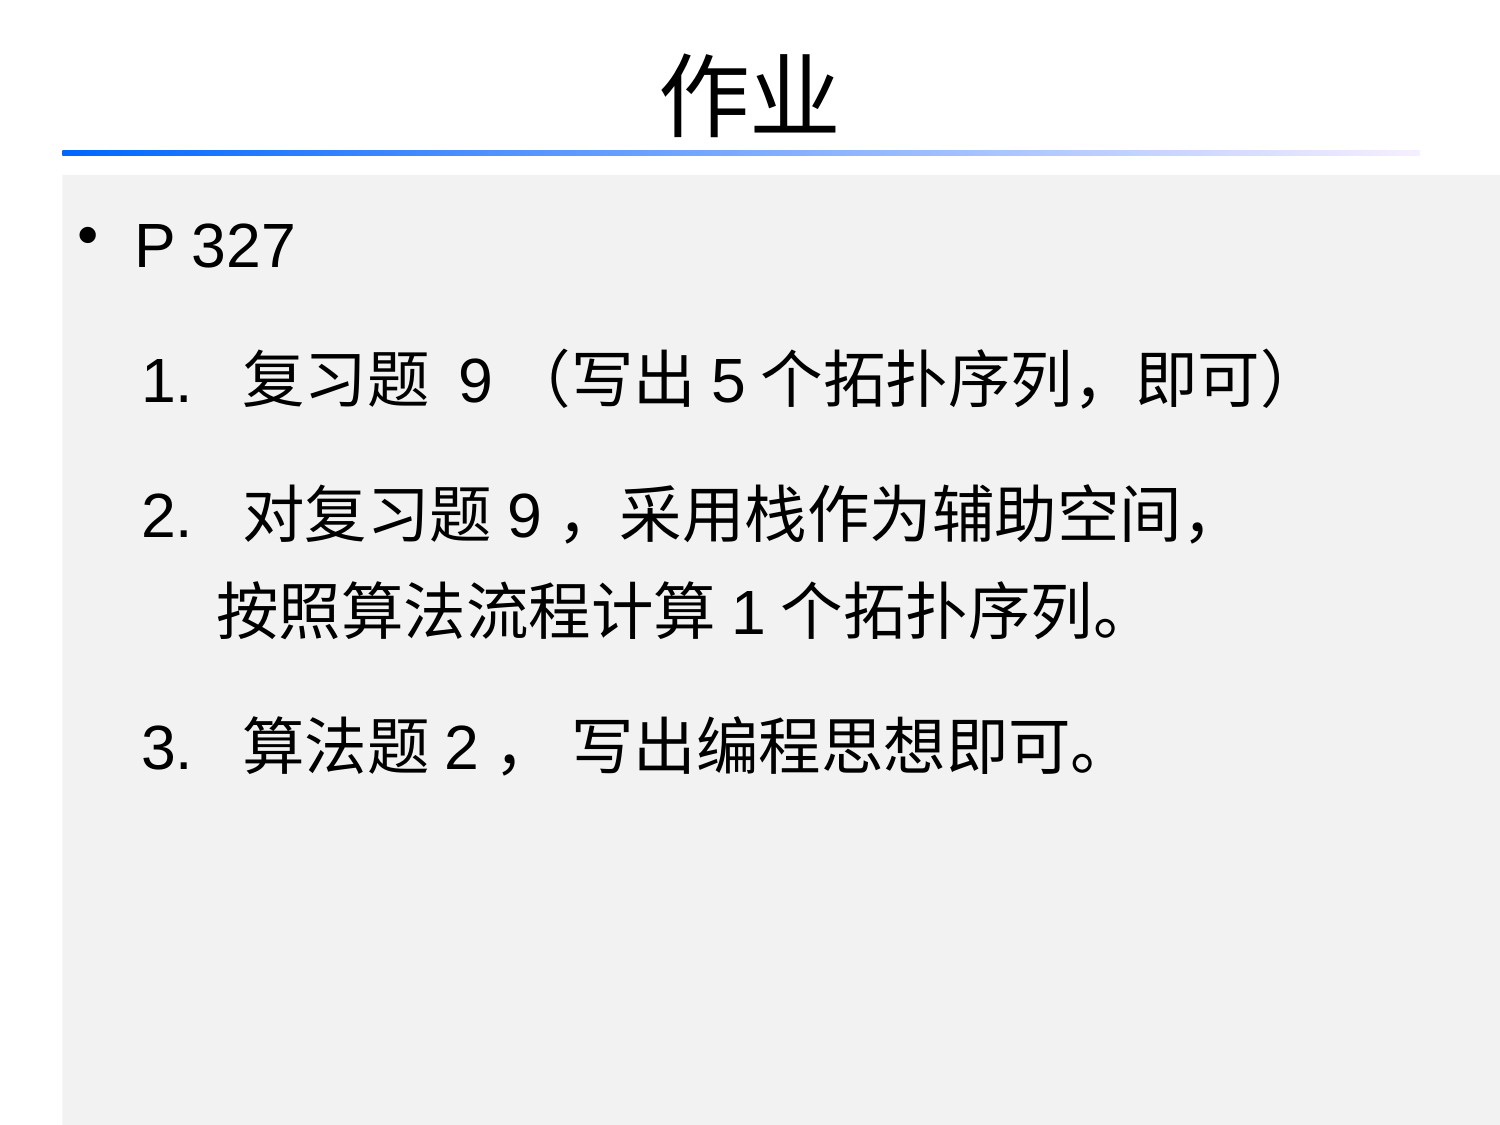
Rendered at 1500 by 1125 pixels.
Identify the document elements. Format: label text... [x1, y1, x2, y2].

text_box P 327 1. 复习题 9（写出5个拓扑序列，即可） 2. 对复习题9，采用栈作为辅助空间， 按照算法流程计算1个拓扑序列。 3. 算法题2， 写出编程思想即可。 [62, 174, 1500, 1125]
text_box [62, 149, 1421, 156]
title 作业 [74, 0, 1426, 174]
